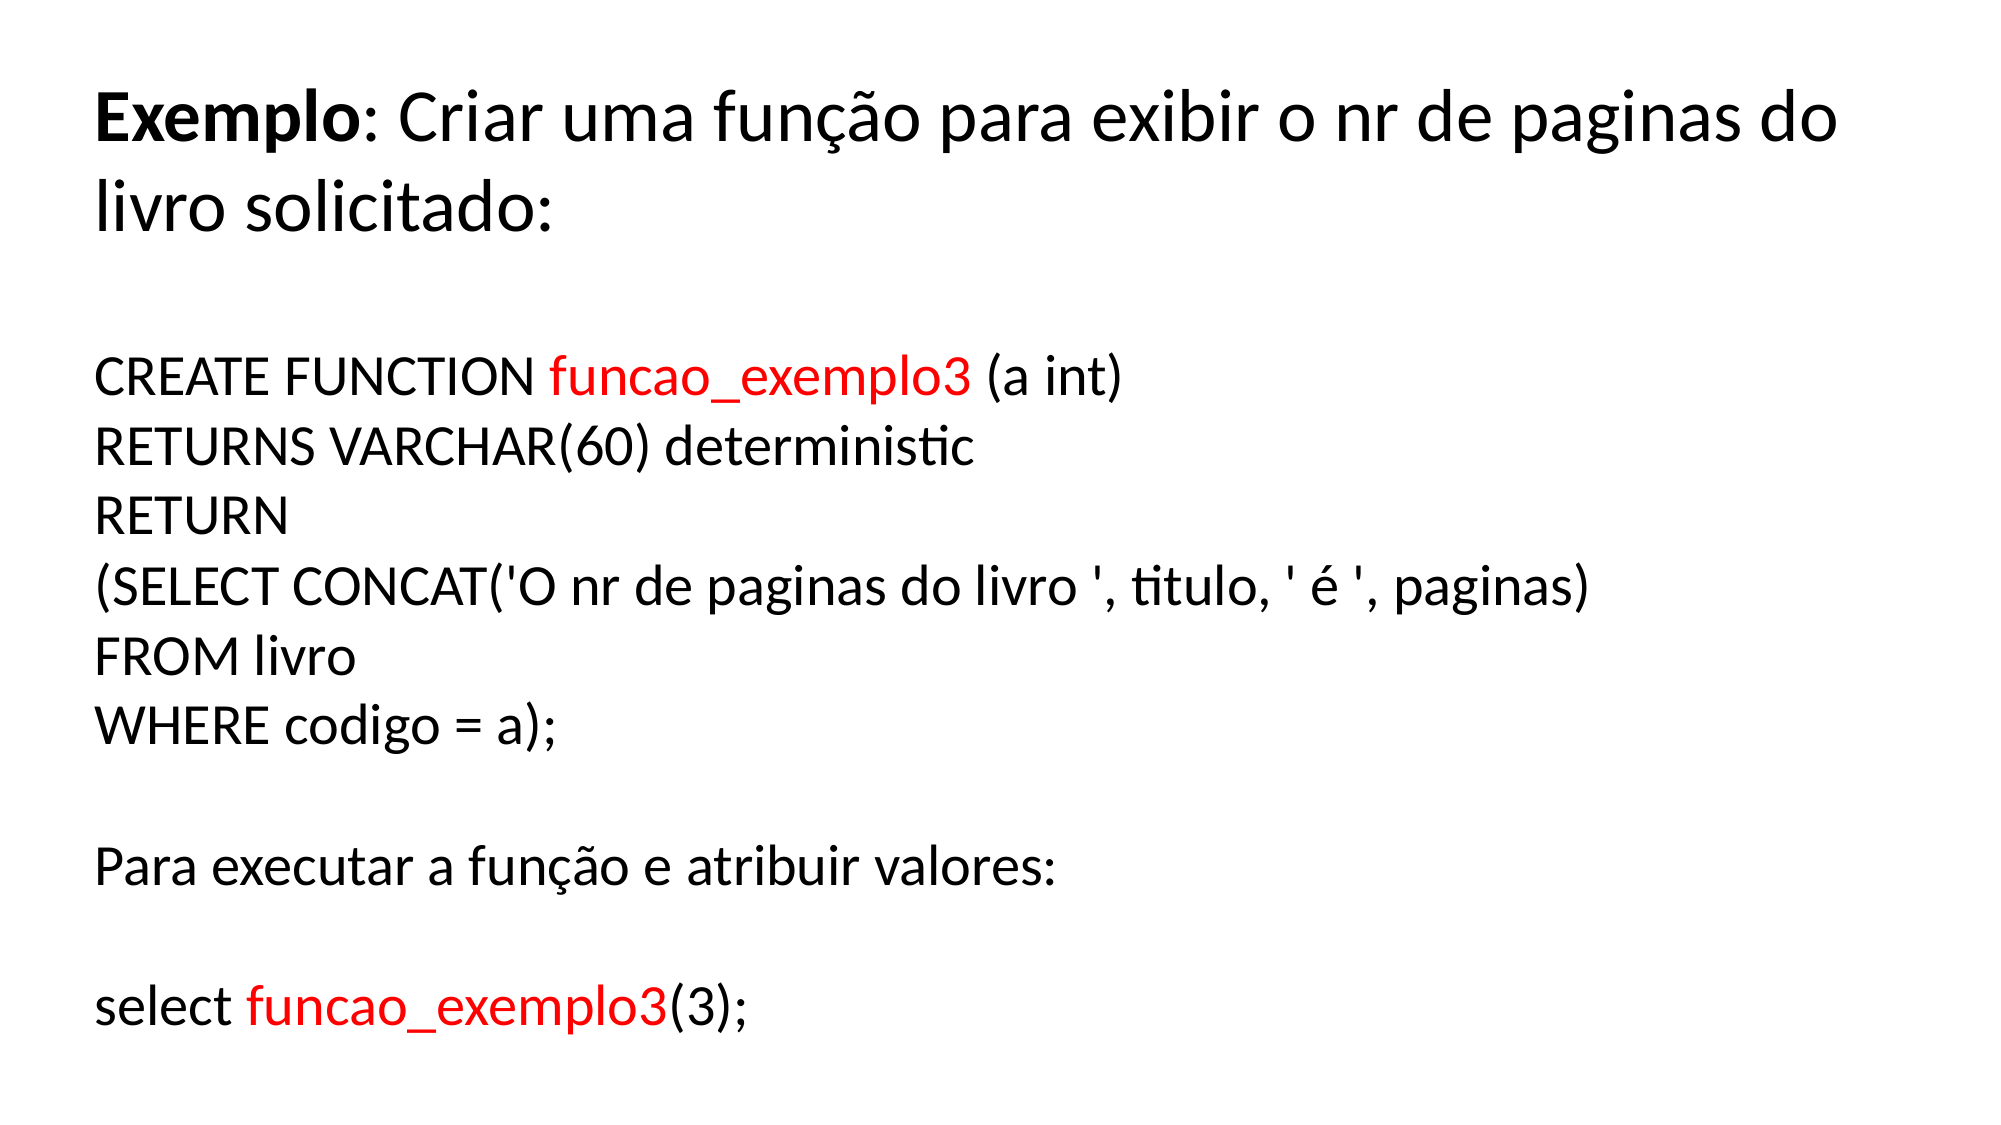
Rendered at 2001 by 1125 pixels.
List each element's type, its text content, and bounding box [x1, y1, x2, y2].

text_box Exemplo: Criar uma função para exibir o nr de paginas do livro solicitado: CREATE FUNCTION funcao_exemplo3 (a int) RETURNS VARCHAR(60) deterministic RETURN (SELECT CONCAT('O nr de paginas do livro ', titulo, ' é ', paginas) FROM livro WHERE codigo = a); Para executar a função e atribuir valores: select funcao_exemplo3(3); [80, 59, 1976, 1044]
